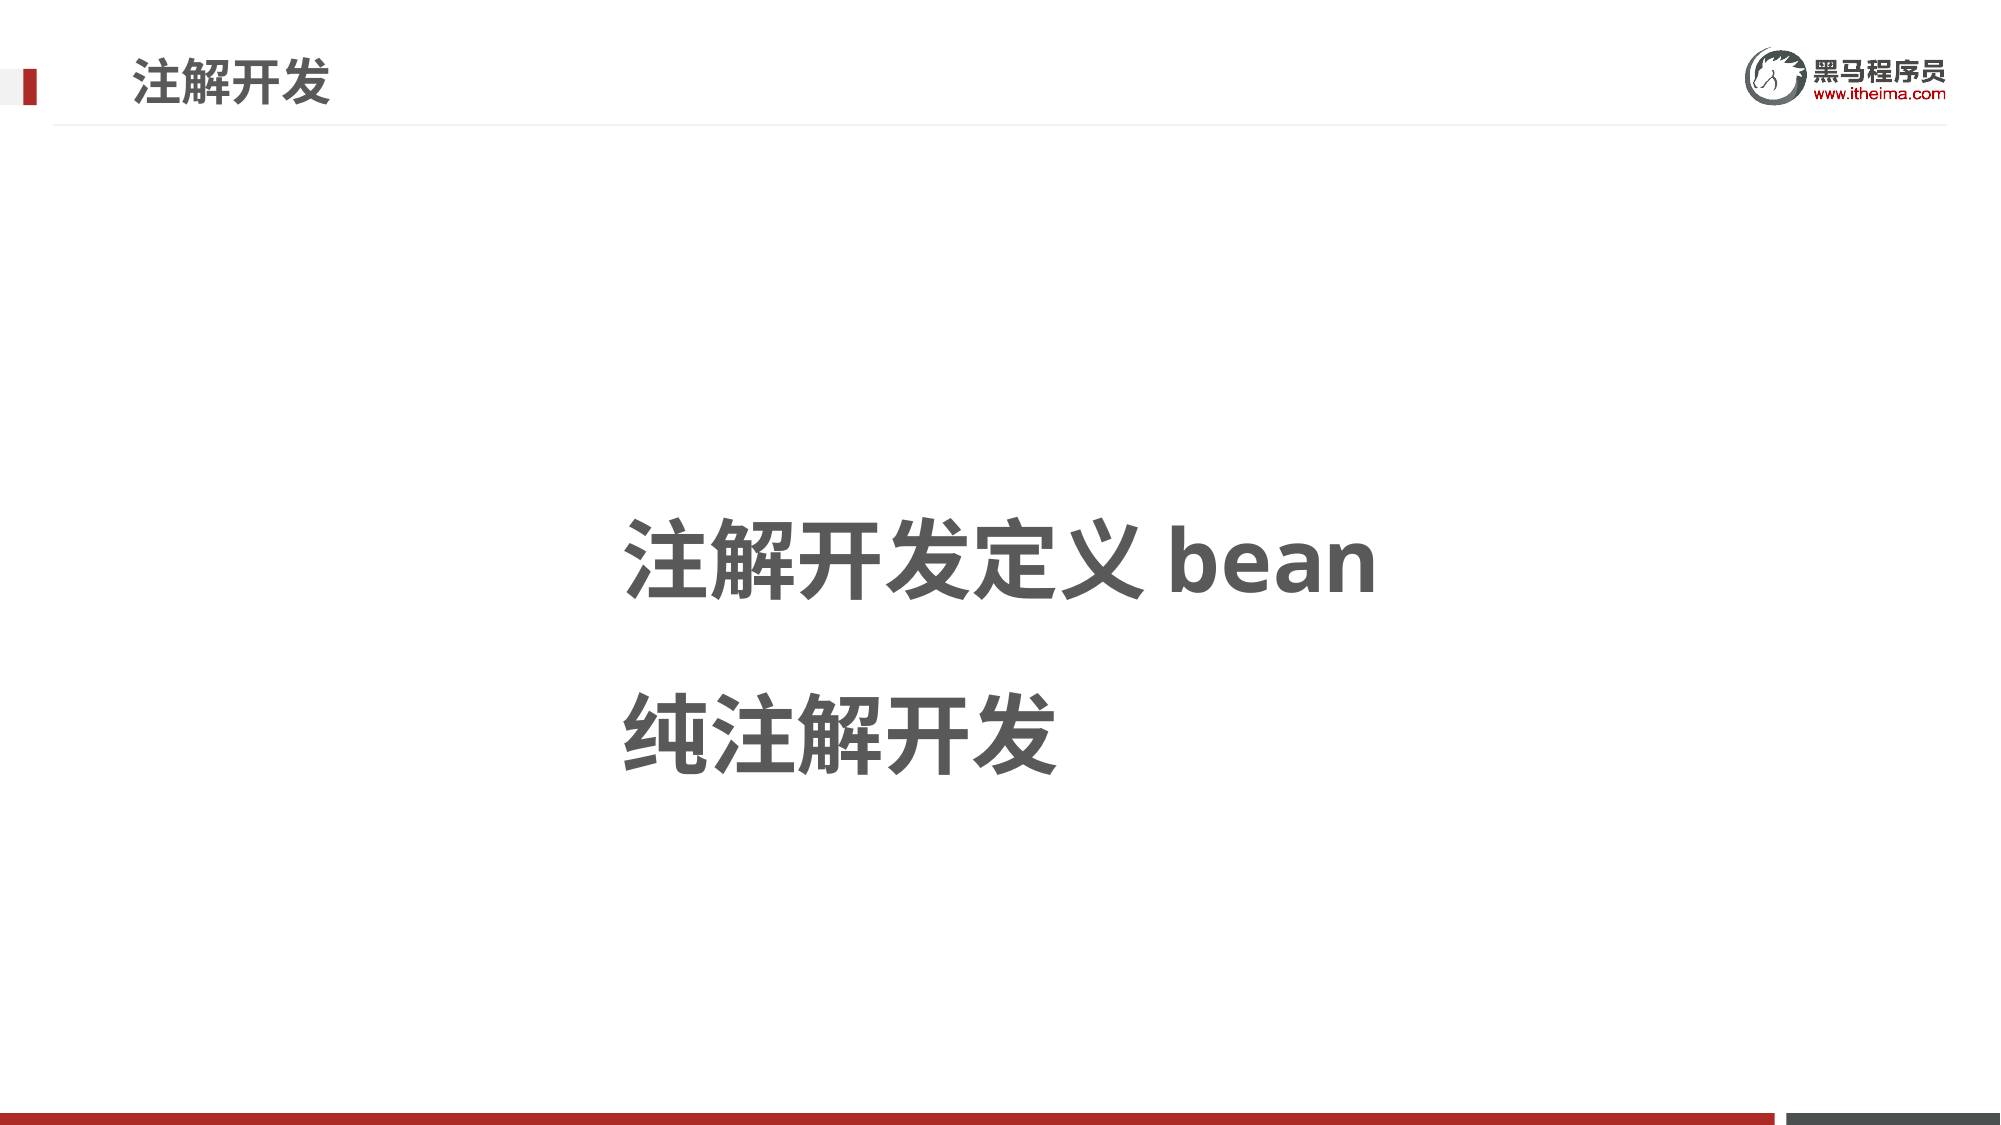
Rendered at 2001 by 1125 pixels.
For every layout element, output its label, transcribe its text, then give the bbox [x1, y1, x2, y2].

picture [1744, 46, 1946, 106]
title 注解开发 [116, 38, 1556, 124]
list 注解开发定义bean 纯注解开发 [0, 124, 2000, 1113]
